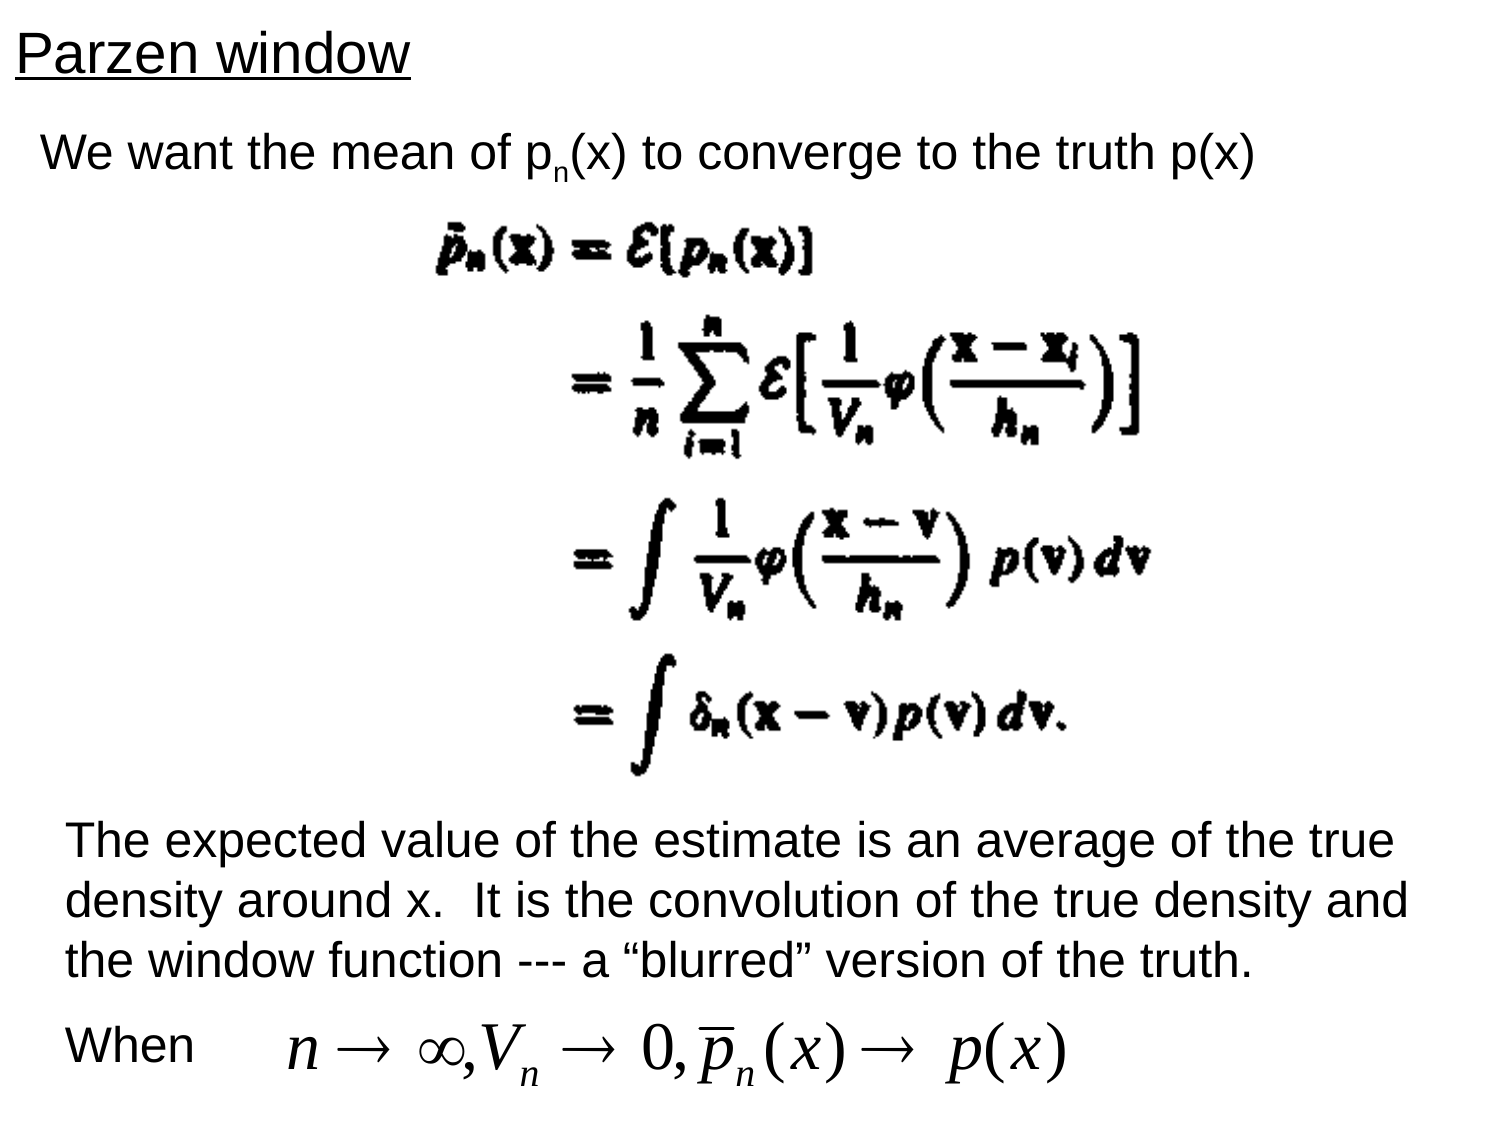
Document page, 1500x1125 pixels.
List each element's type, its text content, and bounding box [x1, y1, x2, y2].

text_box We want the mean of pn(x) to converge to the truth p(x) [24, 112, 1400, 196]
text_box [274, 1012, 1076, 1093]
text_box The expected value of the estimate is an average of the true density around x. It is the convolution of the true density and the window function --- a “blurred” version of the truth. When [49, 800, 1463, 1080]
title Parzen window [0, 0, 1275, 100]
picture [399, 199, 1176, 813]
